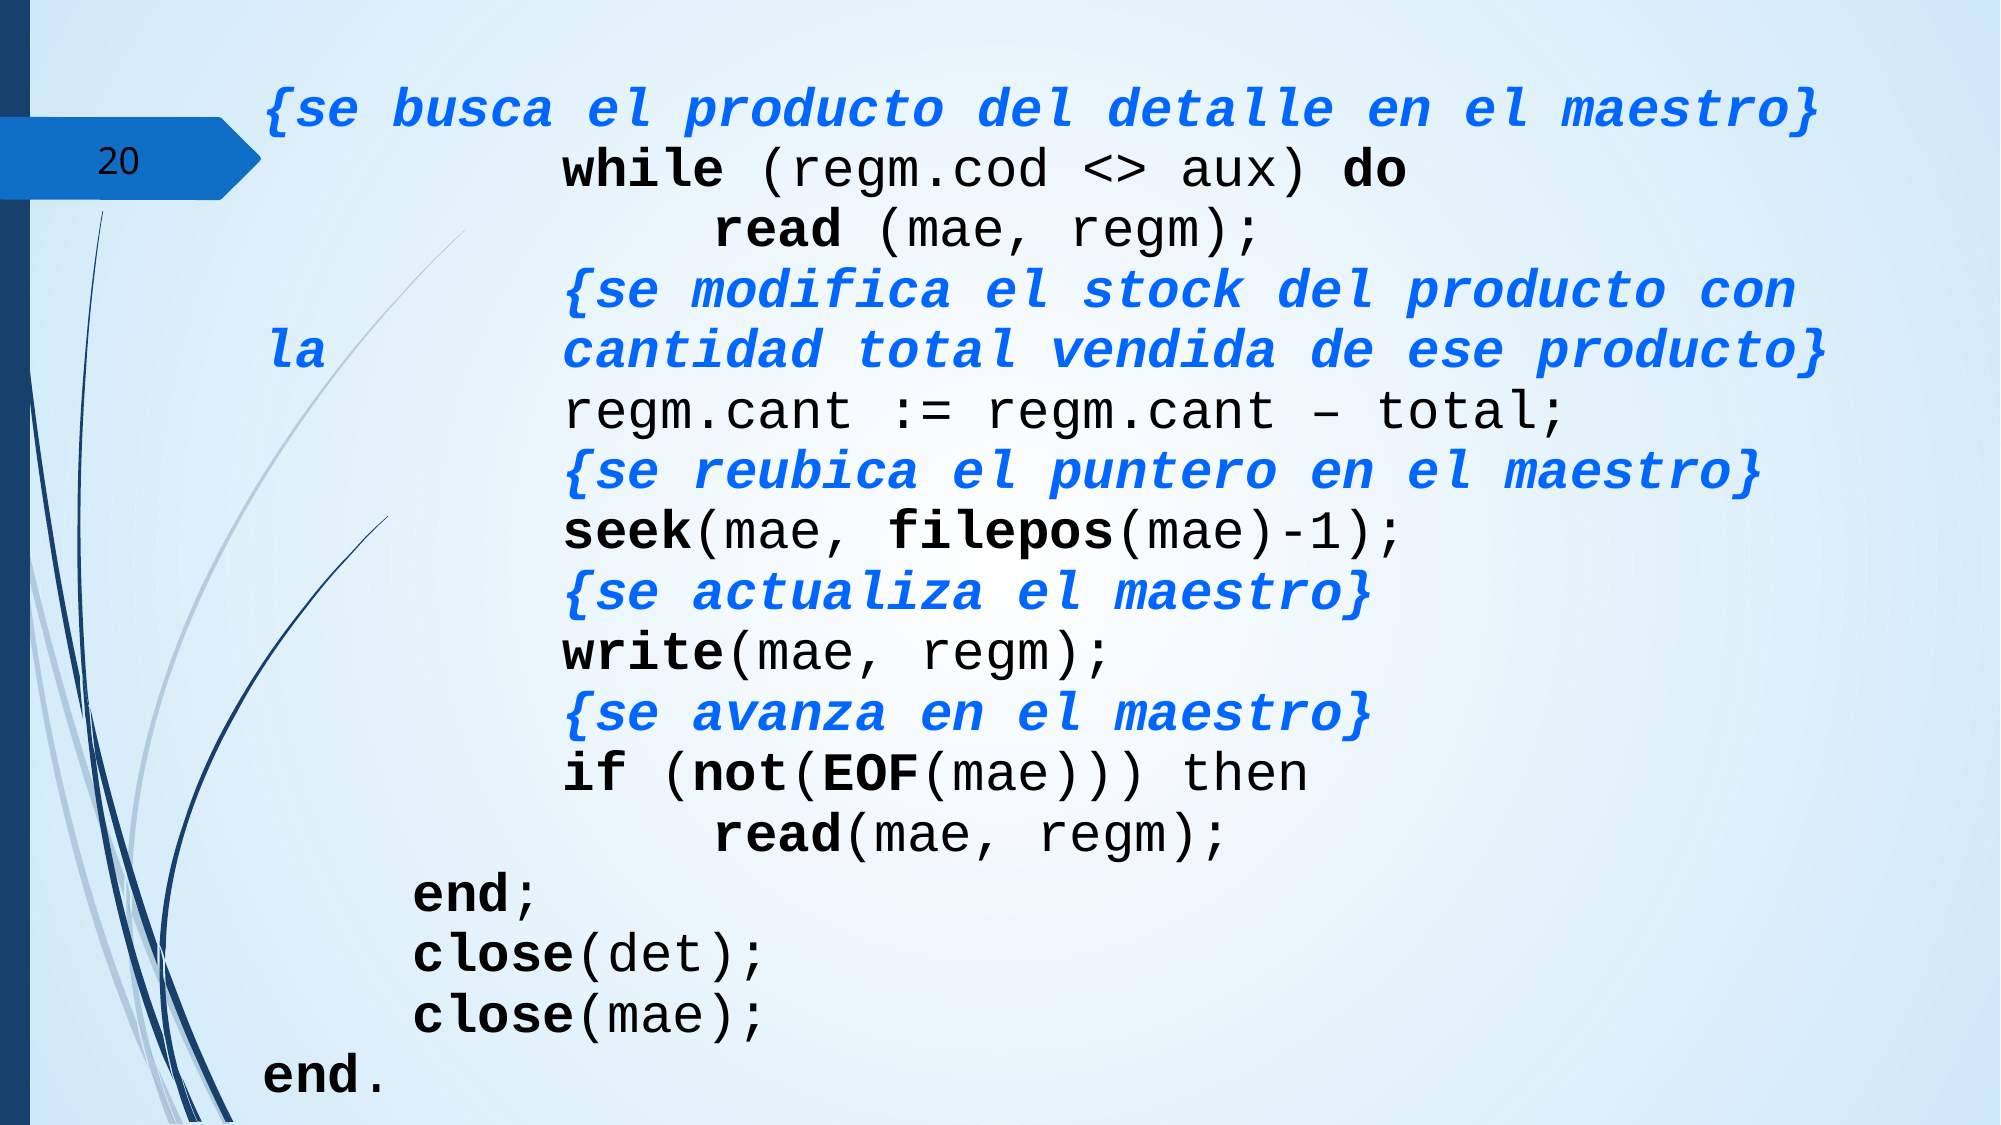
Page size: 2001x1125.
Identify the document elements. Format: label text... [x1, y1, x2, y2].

text_box ‹#› [82, 129, 211, 190]
text_box {se busca el producto del detalle en el maestro} while (regm.cod <> aux) do read (mae, regm); {se modifica el stock del producto con la cantidad total vendida de ese producto} regm.cant := regm.cant – total; {se reubica el puntero en el maestro} seek(mae, filepos(mae)-1); {se actualiza el maestro} write(mae, regm); {se avanza en el maestro} if (not(EOF(mae))) then read(mae, regm); end; close(det); close(mae); end. [247, 70, 1878, 1094]
